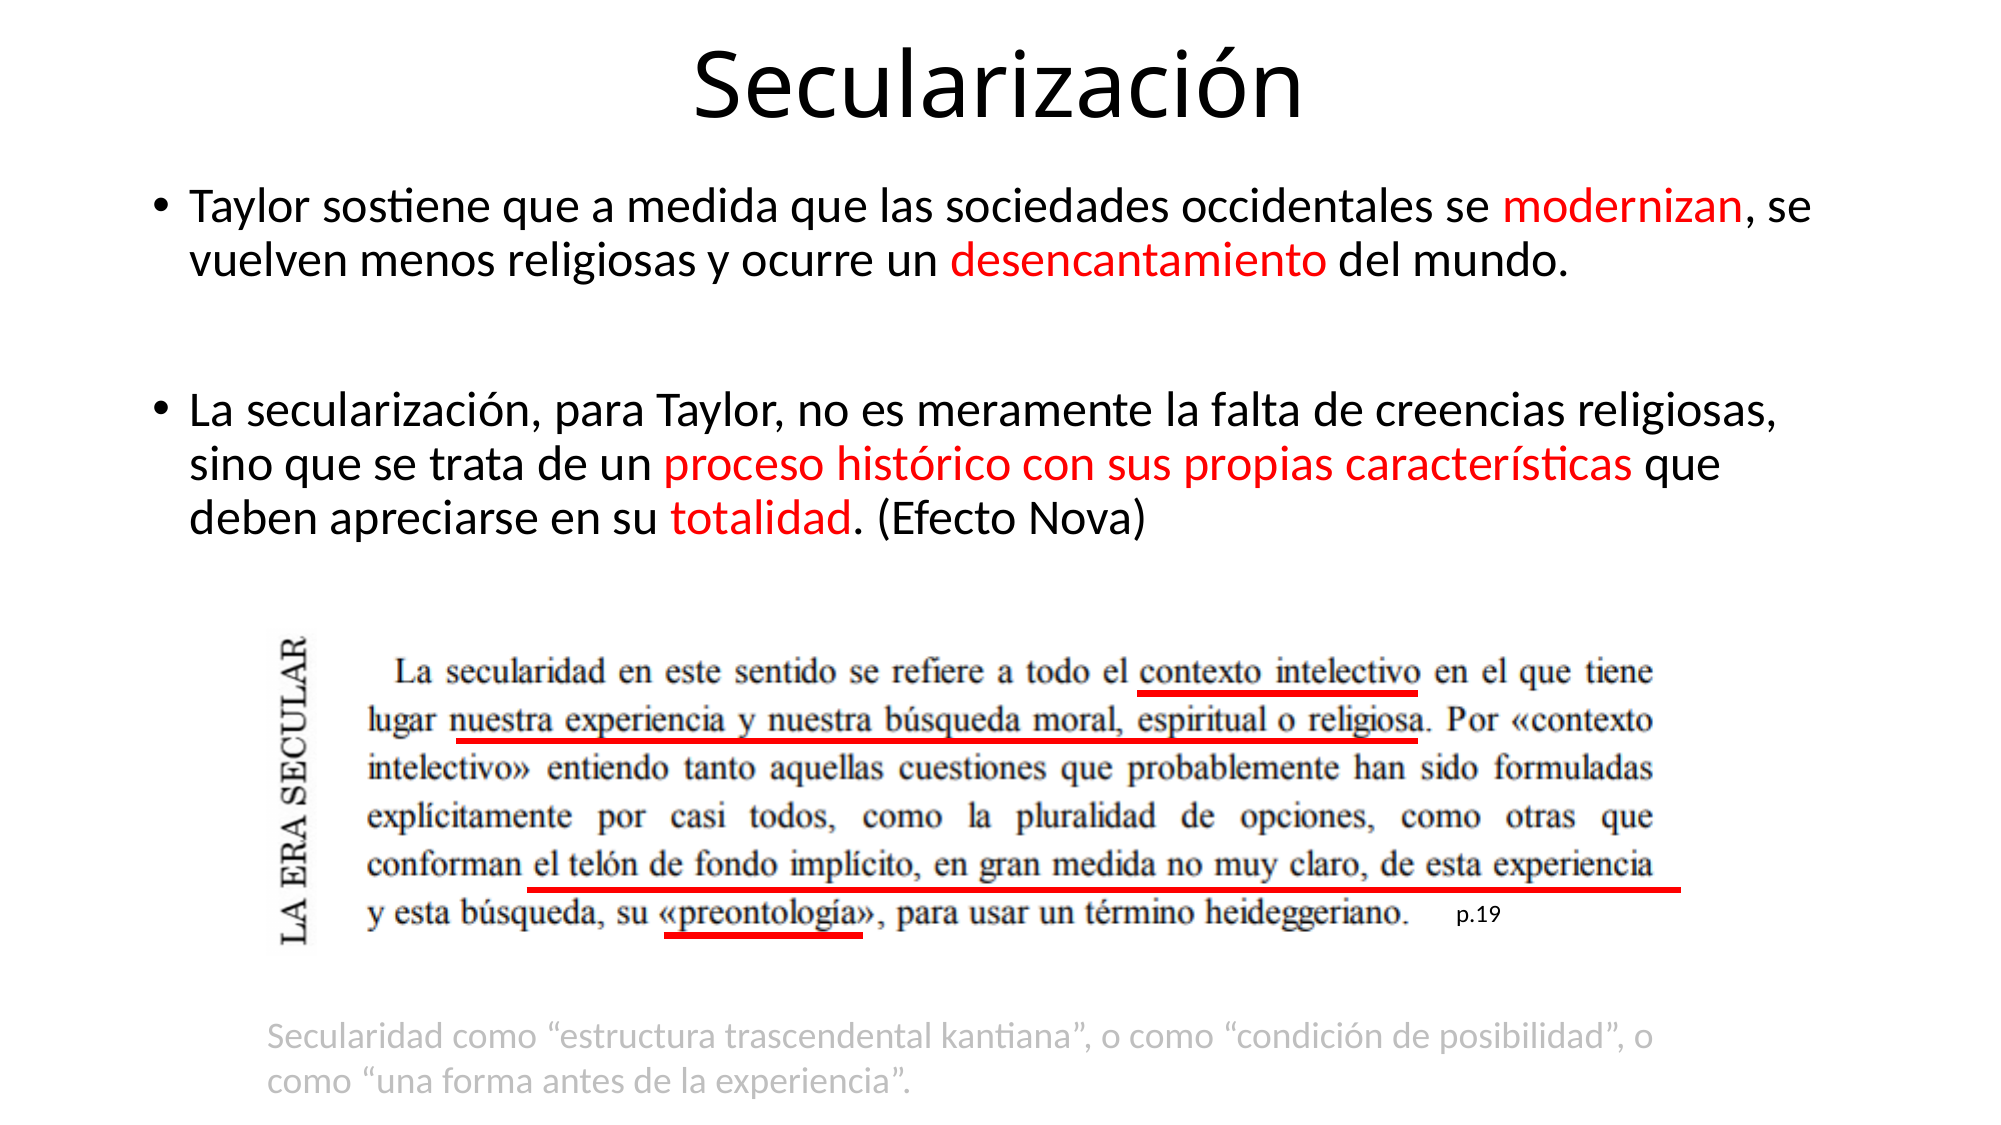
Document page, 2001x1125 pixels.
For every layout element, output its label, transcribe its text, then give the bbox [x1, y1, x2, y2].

picture [127, 629, 1681, 955]
list Taylor sostiene que a medida que las sociedades occidentales se modernizan, se vuelven menos religiosas y ocurre un desencantamiento del mundo. La secularización, para Taylor, no es meramente la falta de creencias religiosas, sino que se trata de un proceso histórico con sus propias características que deben apreciarse en su totalidad. (Efecto Nova) [137, 172, 1863, 887]
text_box Secularidad como “estructura trascendental kantiana”, o como “condición de posibilidad”, o como “una forma antes de la experiencia”. [252, 1003, 1748, 1108]
title Secularización [137, 25, 1863, 151]
